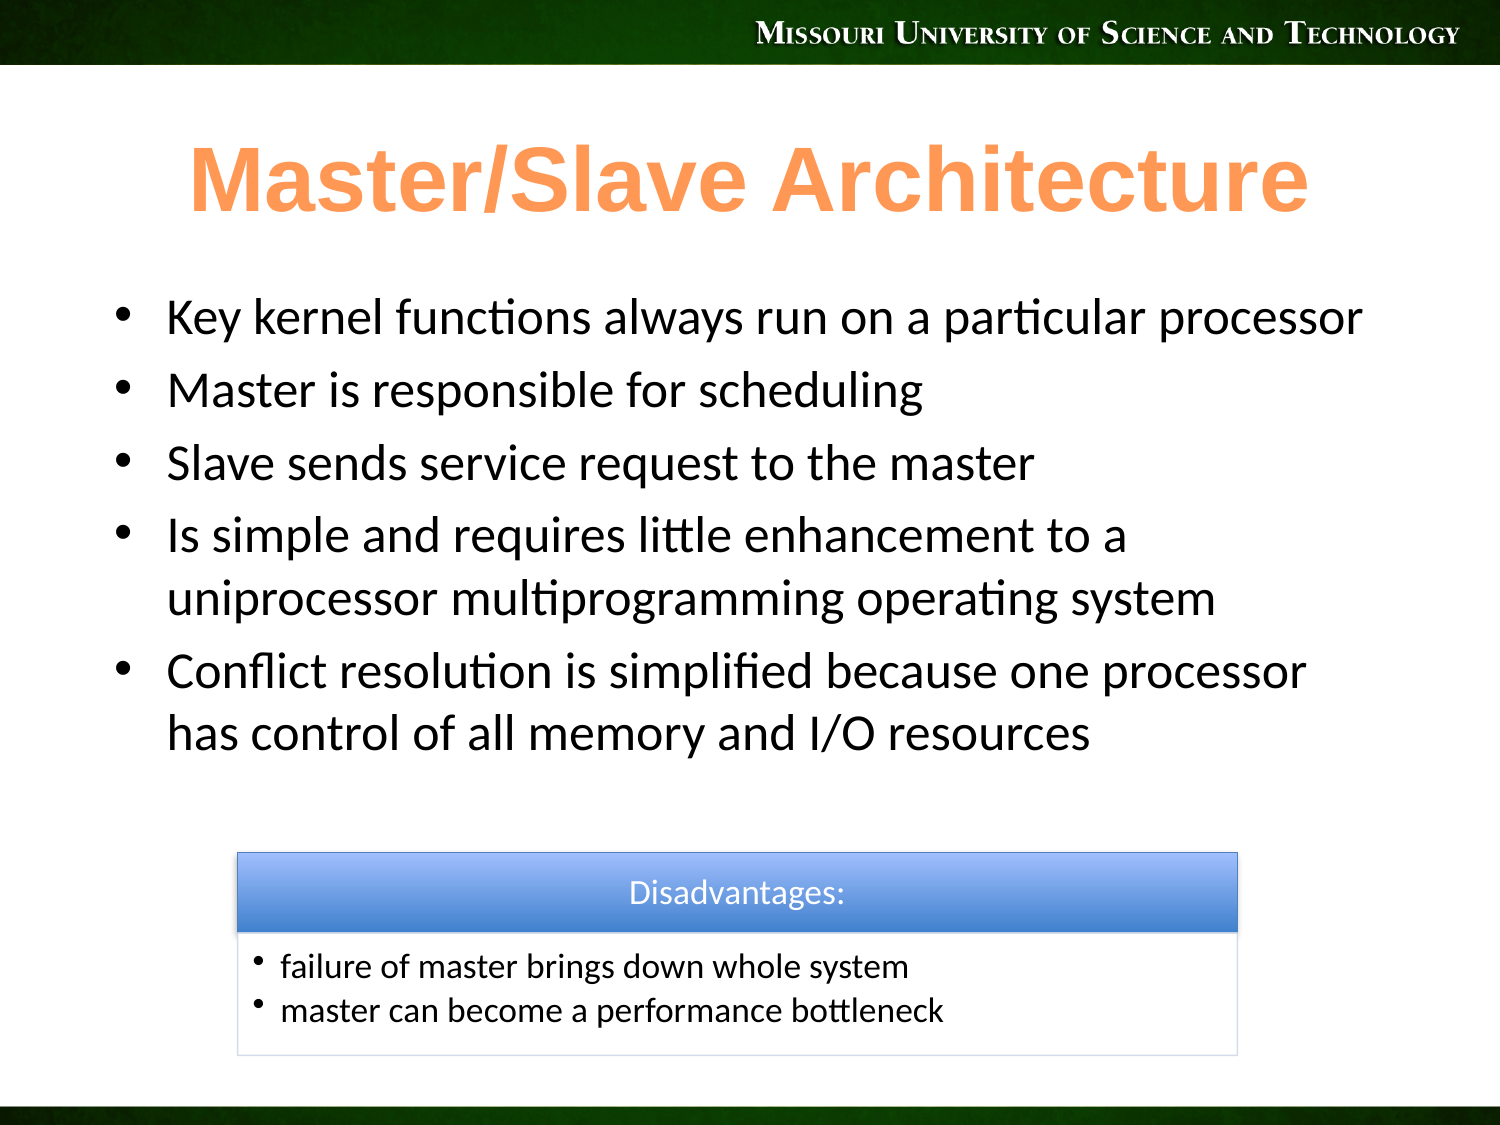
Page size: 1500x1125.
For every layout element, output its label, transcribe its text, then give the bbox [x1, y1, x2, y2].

picture [0, 0, 1500, 1125]
title Master/Slave Architecture [62, 74, 1438, 275]
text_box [237, 849, 1238, 1059]
list Key kernel functions always run on a particular processor Master is responsible for scheduling Slave sends service request to the master Is simple and requires little enhancement to a uniprocessor multiprogramming operating system Conflict resolution is simplified because one processor has control of all memory and I/O resources [99, 275, 1400, 833]
